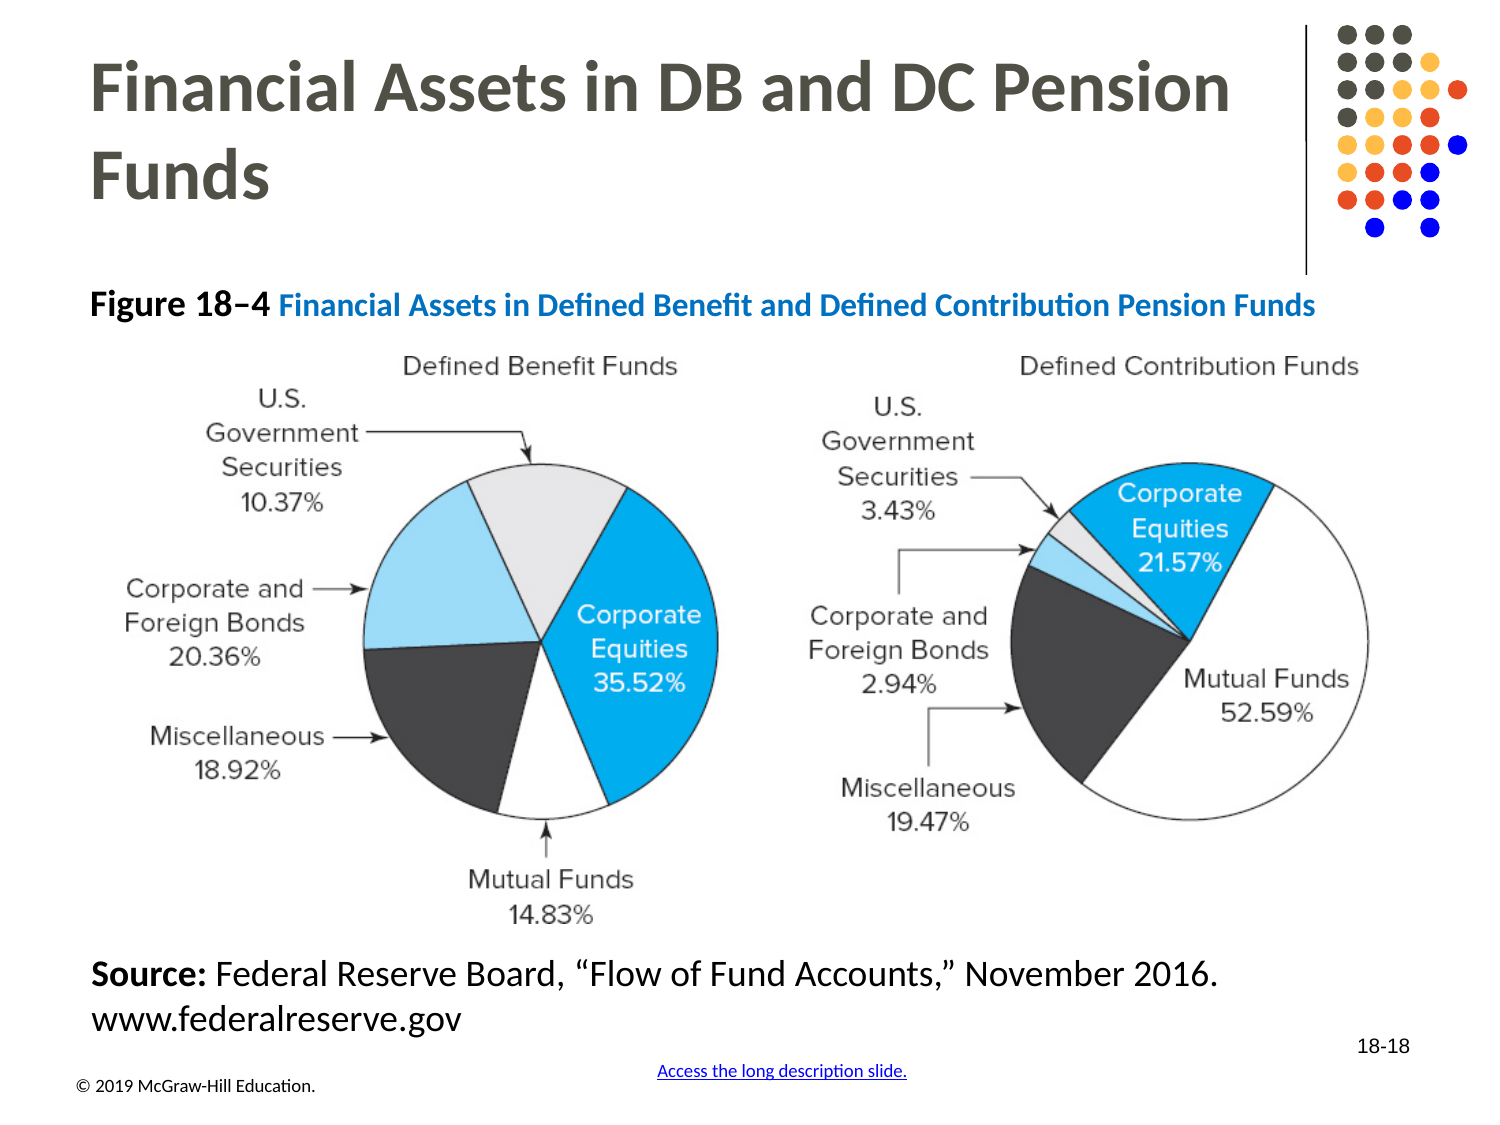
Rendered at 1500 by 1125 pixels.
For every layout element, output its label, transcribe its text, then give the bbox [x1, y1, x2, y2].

picture [126, 356, 1370, 925]
title Financial Assets in DB and DC Pension Funds [75, 20, 1313, 233]
list Access the long description slide. [488, 1051, 1074, 1089]
list Figure 18–4 Financial Assets in Defined Benefit and Defined Contribution Pension Funds [75, 271, 1425, 329]
list Source: Federal Reserve Board, “Flow of Fund Accounts,” November 2016. www.federalreserve.gov [76, 941, 1262, 1042]
slide_number 18-18 [1074, 1025, 1425, 1100]
